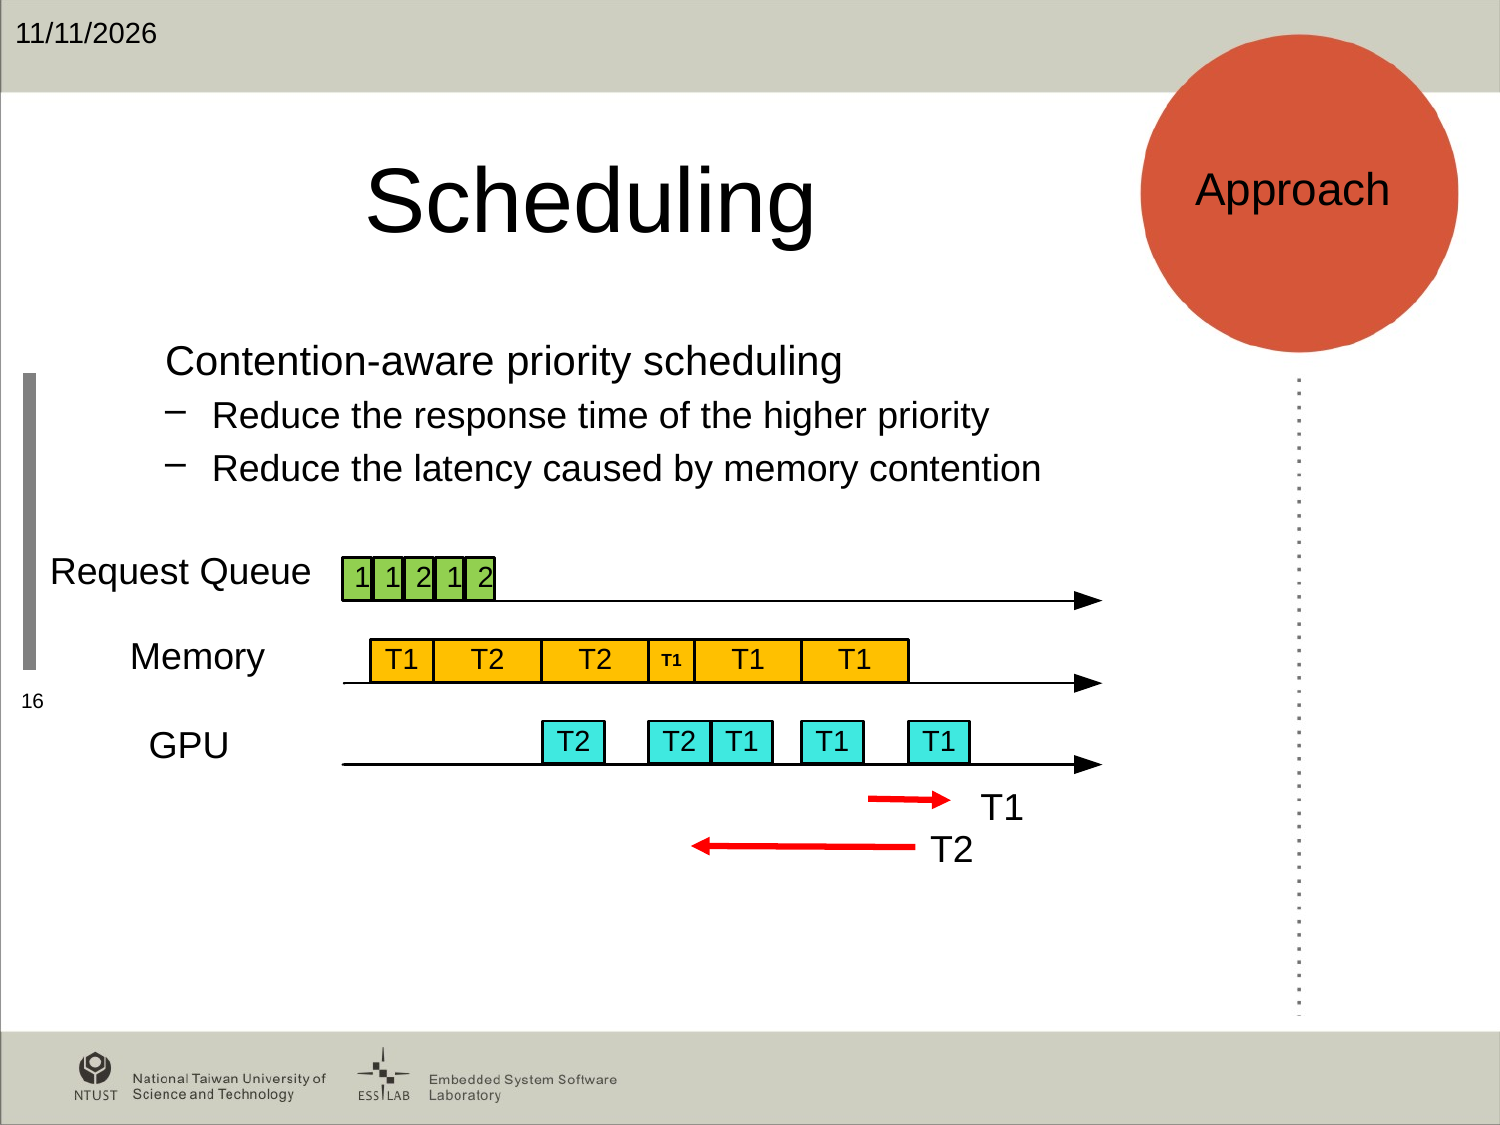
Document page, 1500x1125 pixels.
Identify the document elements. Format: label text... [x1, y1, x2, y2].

text_box T2 [915, 817, 1010, 877]
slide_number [0, 6, 351, 85]
title Scheduling [76, 125, 1107, 268]
text_box Memory [115, 625, 287, 685]
list Approach [1155, 152, 1431, 228]
text_box T1 [965, 784, 1060, 836]
text_box Request Queue [35, 539, 386, 599]
list Contention-aware priority scheduling Reduce the response time of the higher priority Reduce the latency caused by memory contention [75, 326, 1294, 1005]
slide_number 16 [0, 680, 66, 726]
picture [0, 0, 1500, 1125]
text_box GPU [133, 713, 305, 774]
